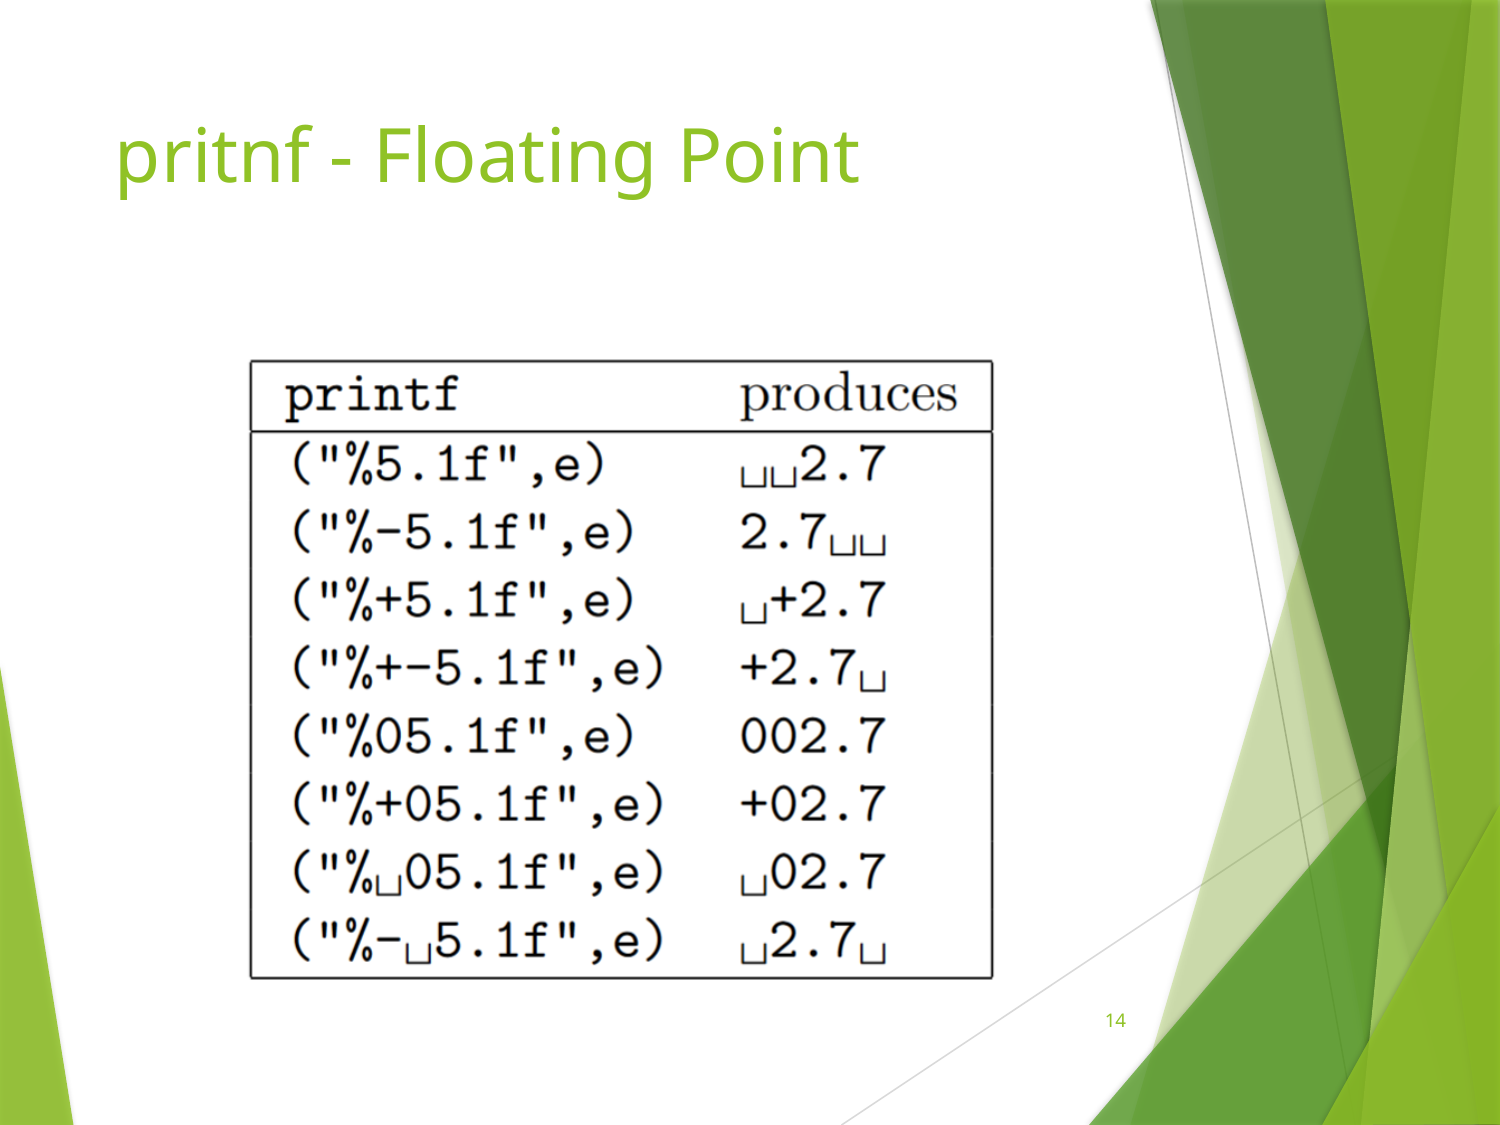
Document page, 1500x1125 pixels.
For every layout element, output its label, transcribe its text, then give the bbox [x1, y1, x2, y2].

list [239, 353, 1002, 992]
title pritnf - Floating Point [99, 99, 1142, 317]
slide_number 14 [1057, 991, 1142, 1051]
